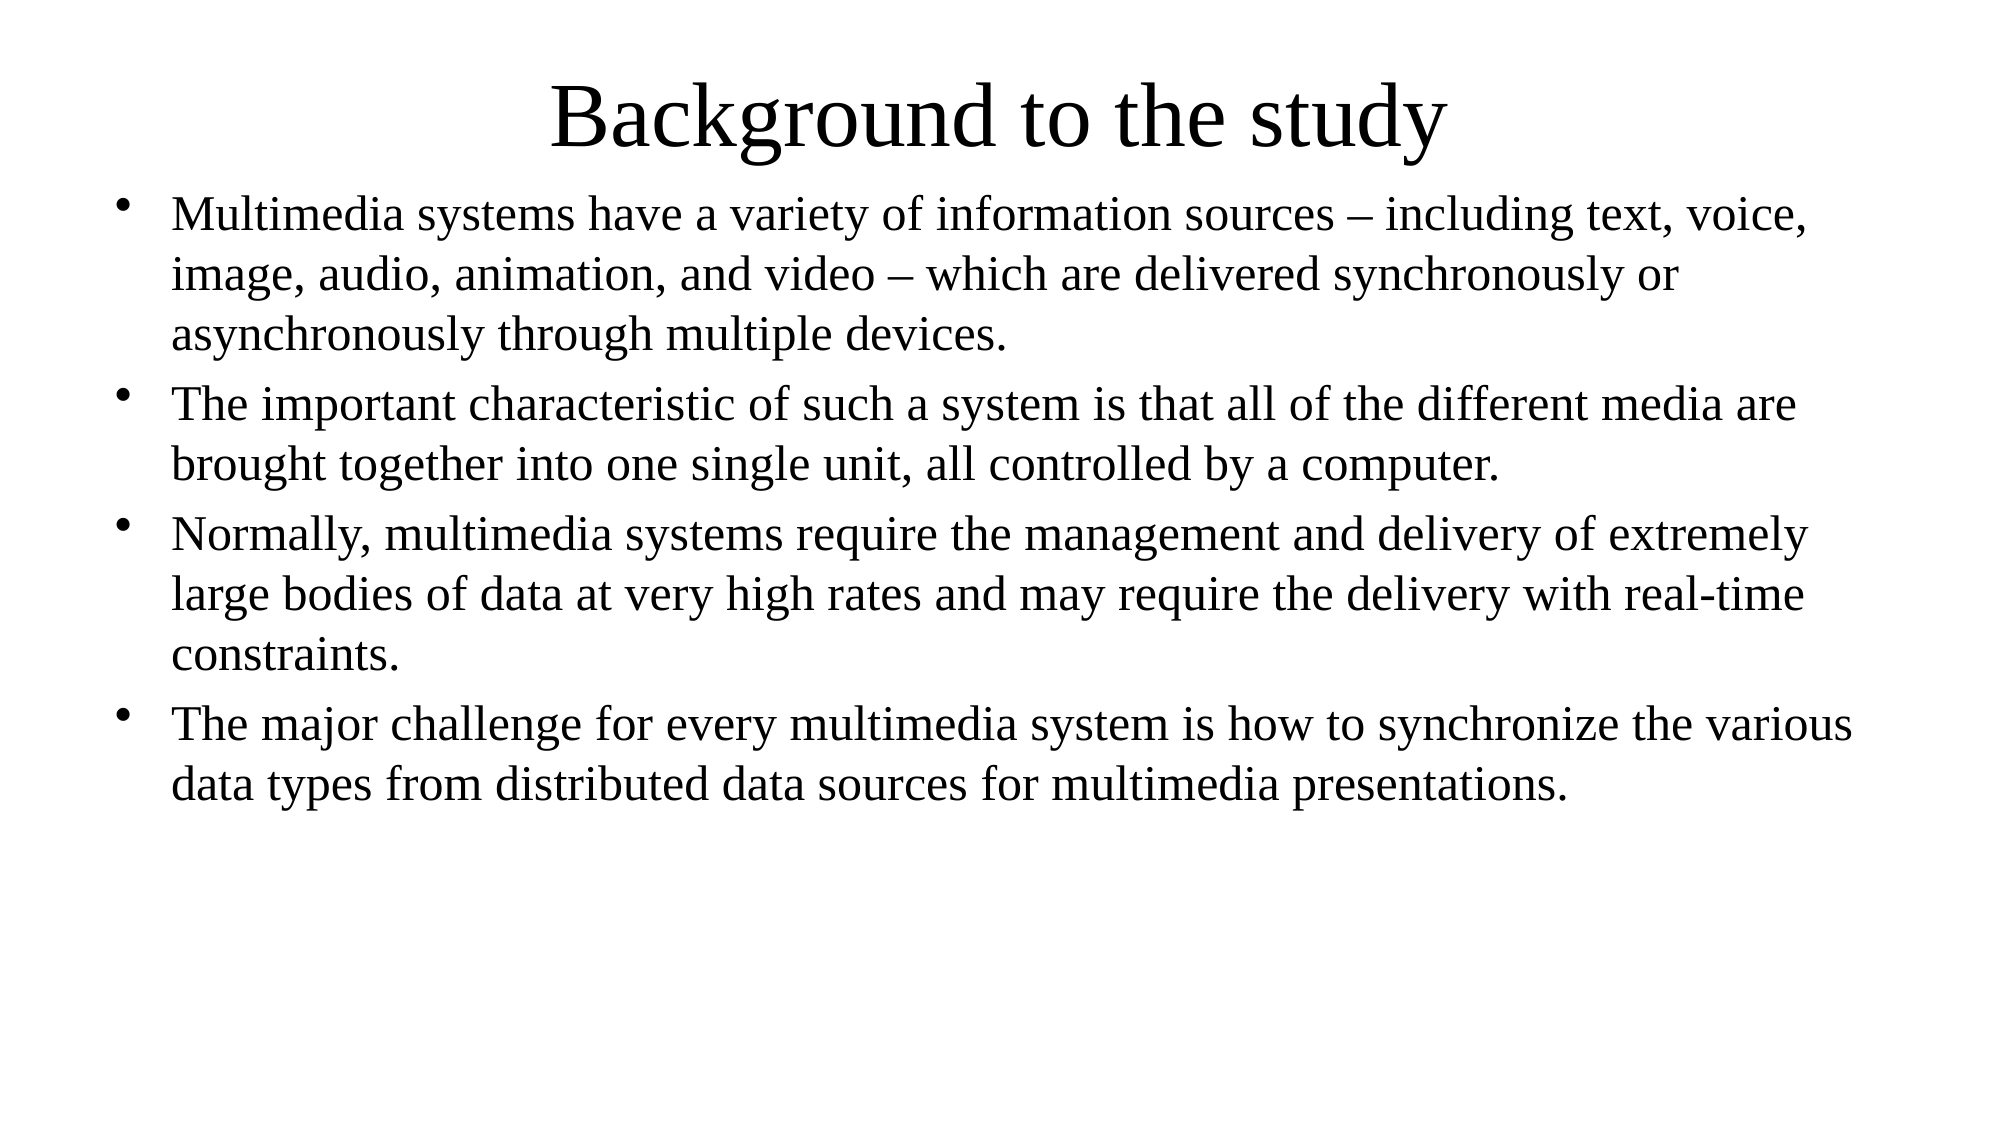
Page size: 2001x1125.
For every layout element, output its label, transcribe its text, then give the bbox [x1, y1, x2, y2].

title Background to the study [99, 15, 1901, 172]
list Multimedia systems have a variety of information sources – including text, voice, image, audio, animation, and video – which are delivered synchronously or asynchronously through multiple devices. The important characteristic of such a system is that all of the different media are brought together into one single unit, all controlled by a computer. Normally, multimedia systems require the management and delivery of extremely large bodies of data at very high rates and may require the delivery with real-time constraints. The major challenge for every multimedia system is how to synchronize the various data types from distributed data sources for multimedia presentations. [99, 172, 1901, 1090]
